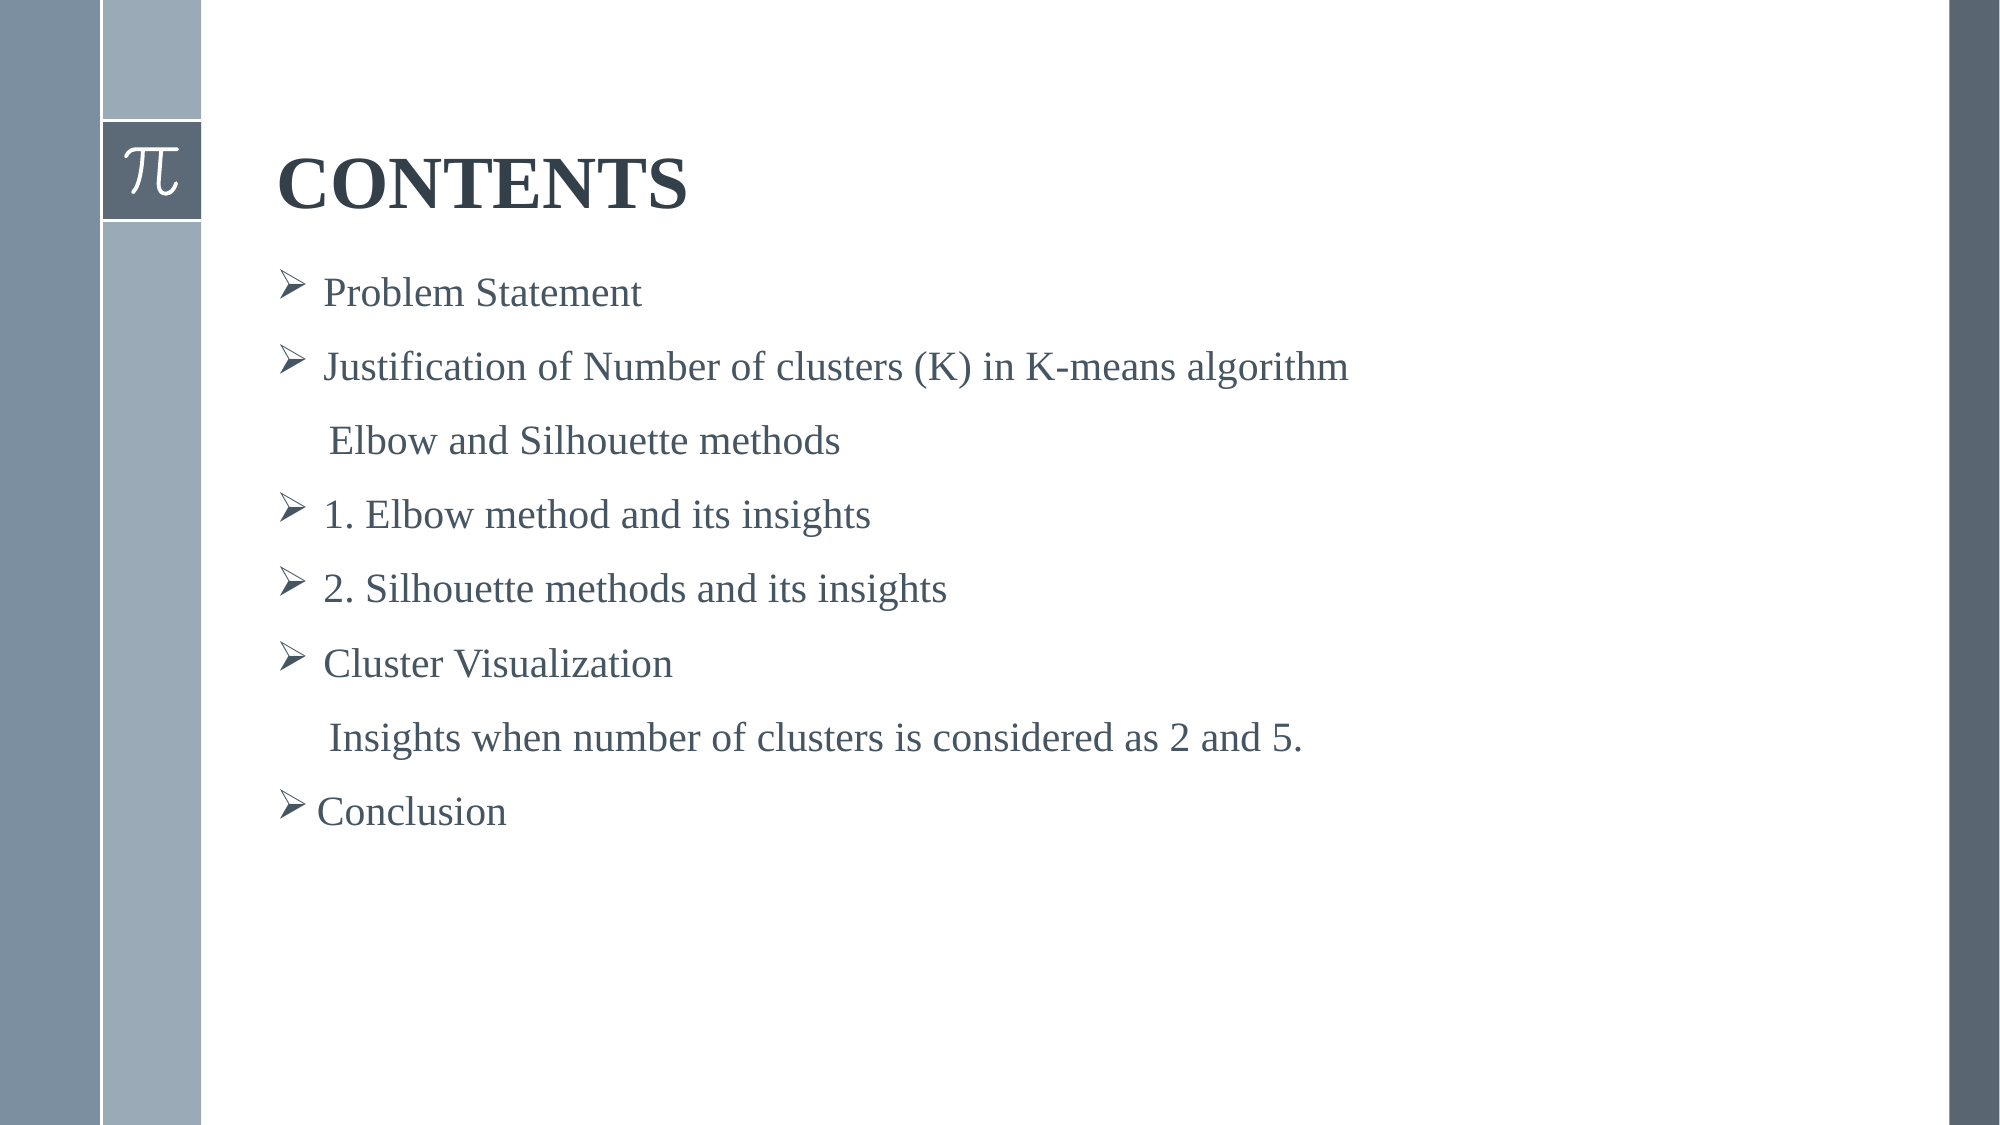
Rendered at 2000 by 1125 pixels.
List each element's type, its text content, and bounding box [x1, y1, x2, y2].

list Problem Statement Justification of Number of clusters (K) in K-means algorithm Elbow and Silhouette methods 1. Elbow method and its insights 2. Silhouette methods and its insights Cluster Visualization Insights when number of clusters is considered as 2 and 5. Conclusion [261, 262, 1867, 1013]
title CONTENTS [261, 29, 1867, 233]
